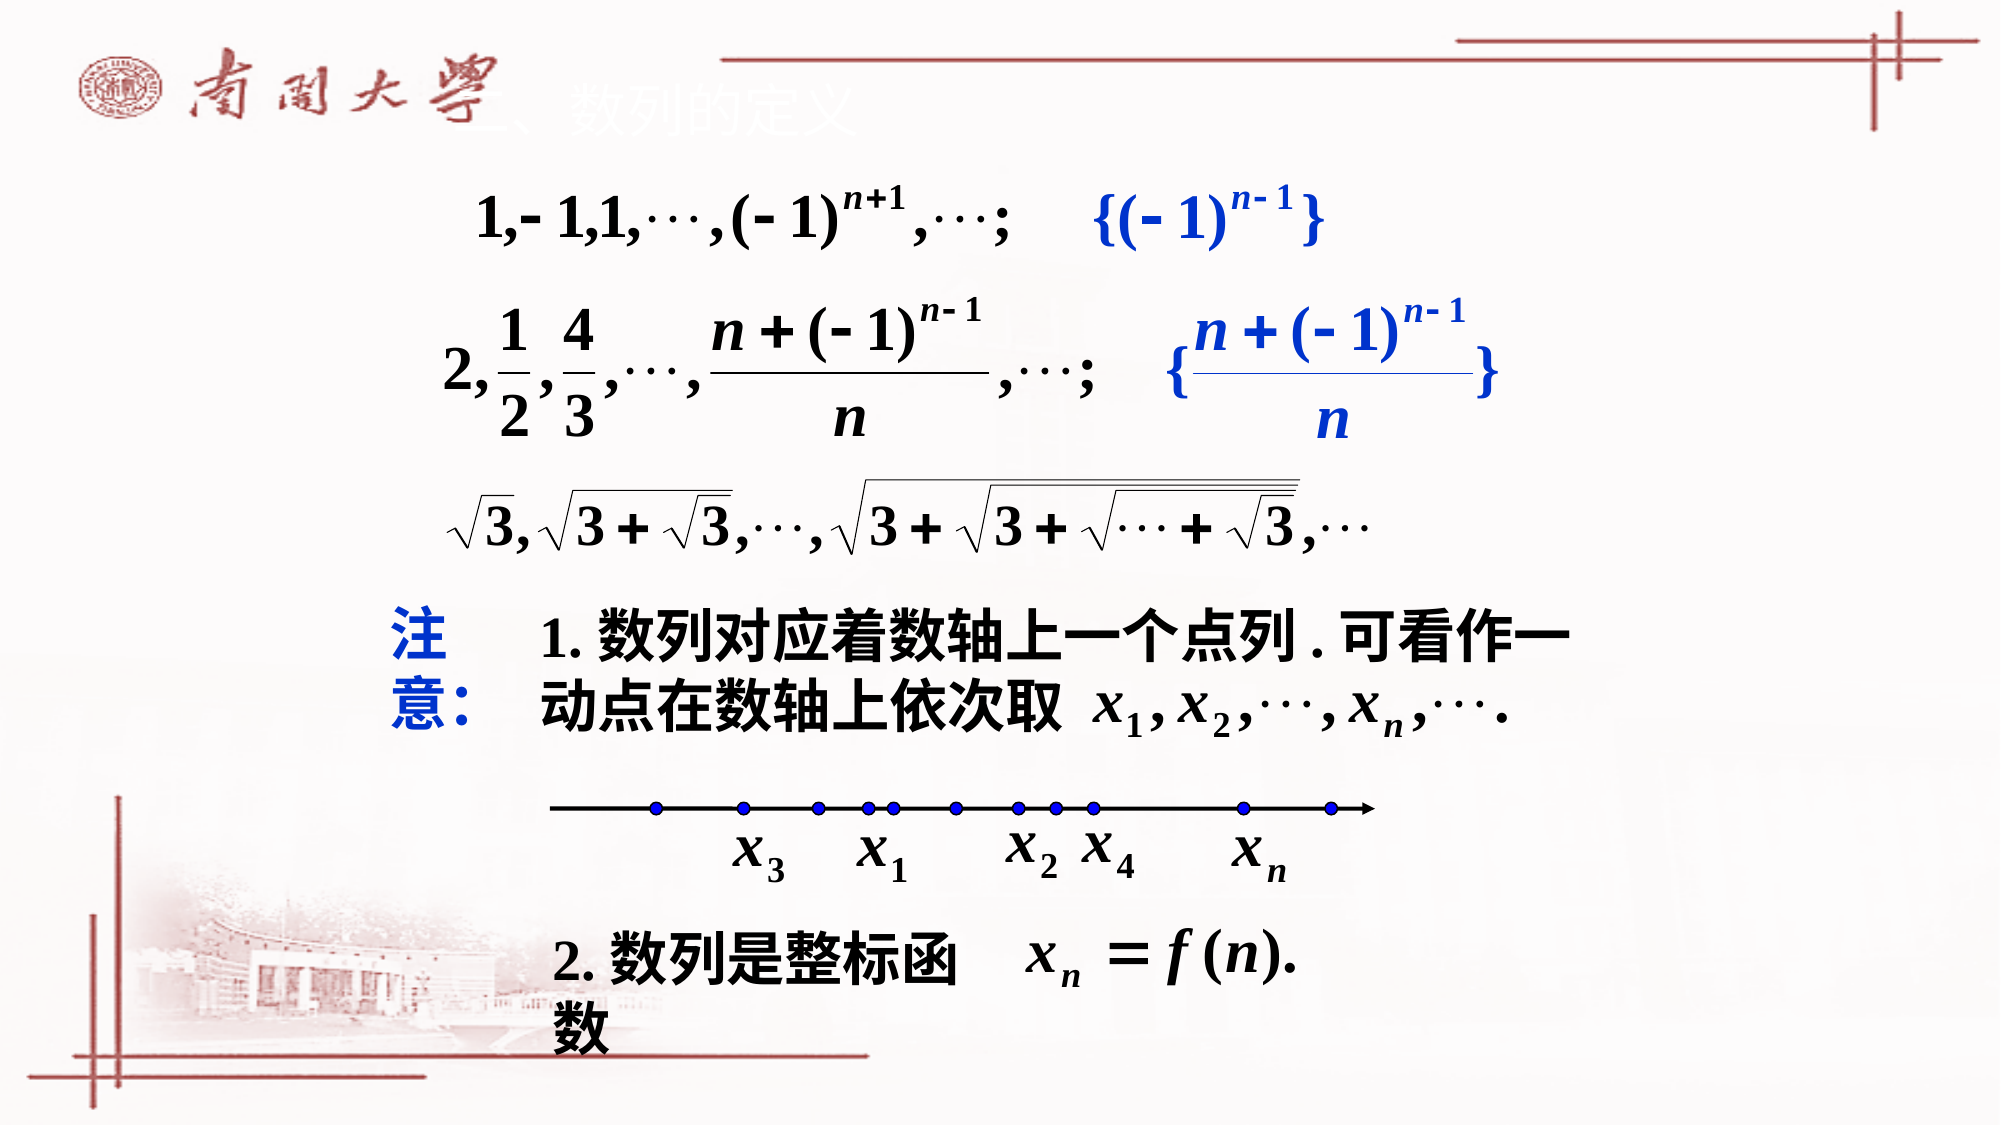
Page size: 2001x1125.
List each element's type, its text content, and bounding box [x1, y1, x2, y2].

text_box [537, 914, 1301, 1001]
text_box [442, 474, 1375, 561]
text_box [1093, 174, 1326, 257]
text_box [849, 801, 911, 888]
text_box [949, 802, 963, 815]
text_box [997, 801, 1063, 884]
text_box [1224, 801, 1292, 888]
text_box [474, 174, 1015, 257]
text_box [812, 802, 825, 815]
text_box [724, 801, 790, 888]
text_box 注意： [375, 589, 575, 745]
text_box [649, 802, 663, 815]
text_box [1166, 287, 1501, 444]
text_box [1324, 802, 1338, 815]
text_box 二、数列的定义 [437, 62, 1538, 155]
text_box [1074, 801, 1138, 884]
text_box [1338, 802, 1375, 815]
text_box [439, 287, 1099, 444]
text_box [524, 591, 1588, 748]
